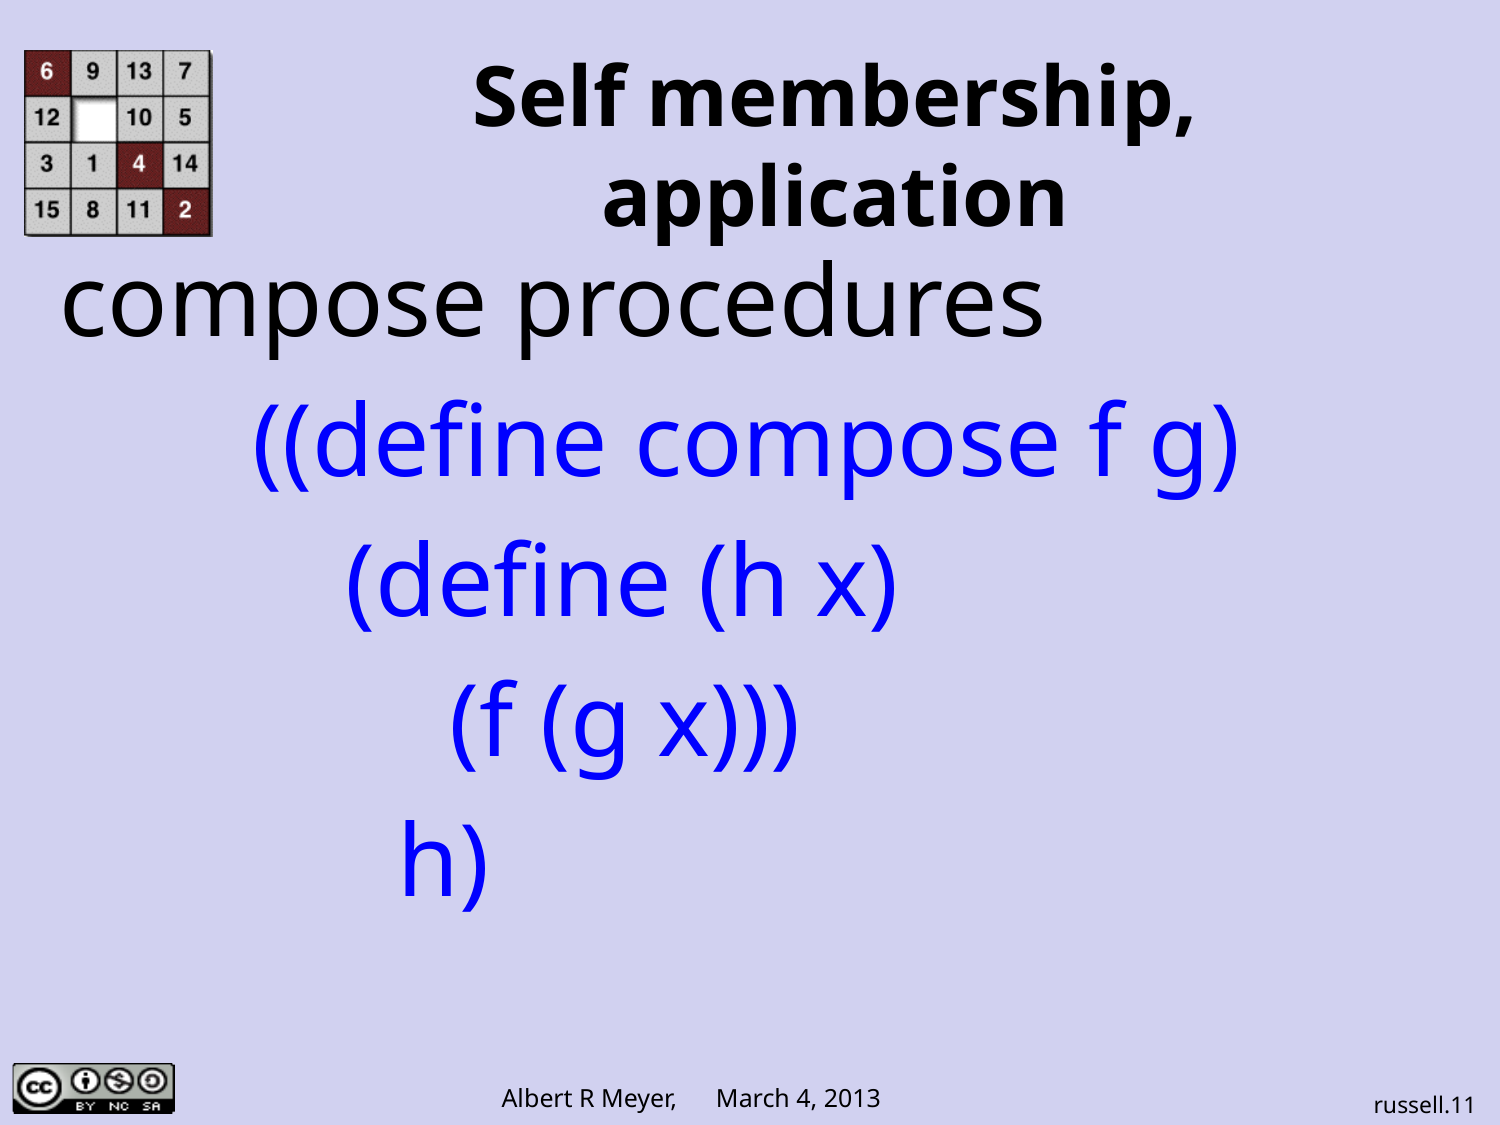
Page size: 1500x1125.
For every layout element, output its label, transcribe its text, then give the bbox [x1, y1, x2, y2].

picture [12, 1063, 175, 1114]
picture [24, 50, 213, 237]
title Self membership, application [214, 40, 1457, 246]
list compose procedures ((define compose f g) (define (h x) (f (g x))) h) [44, 228, 1449, 986]
